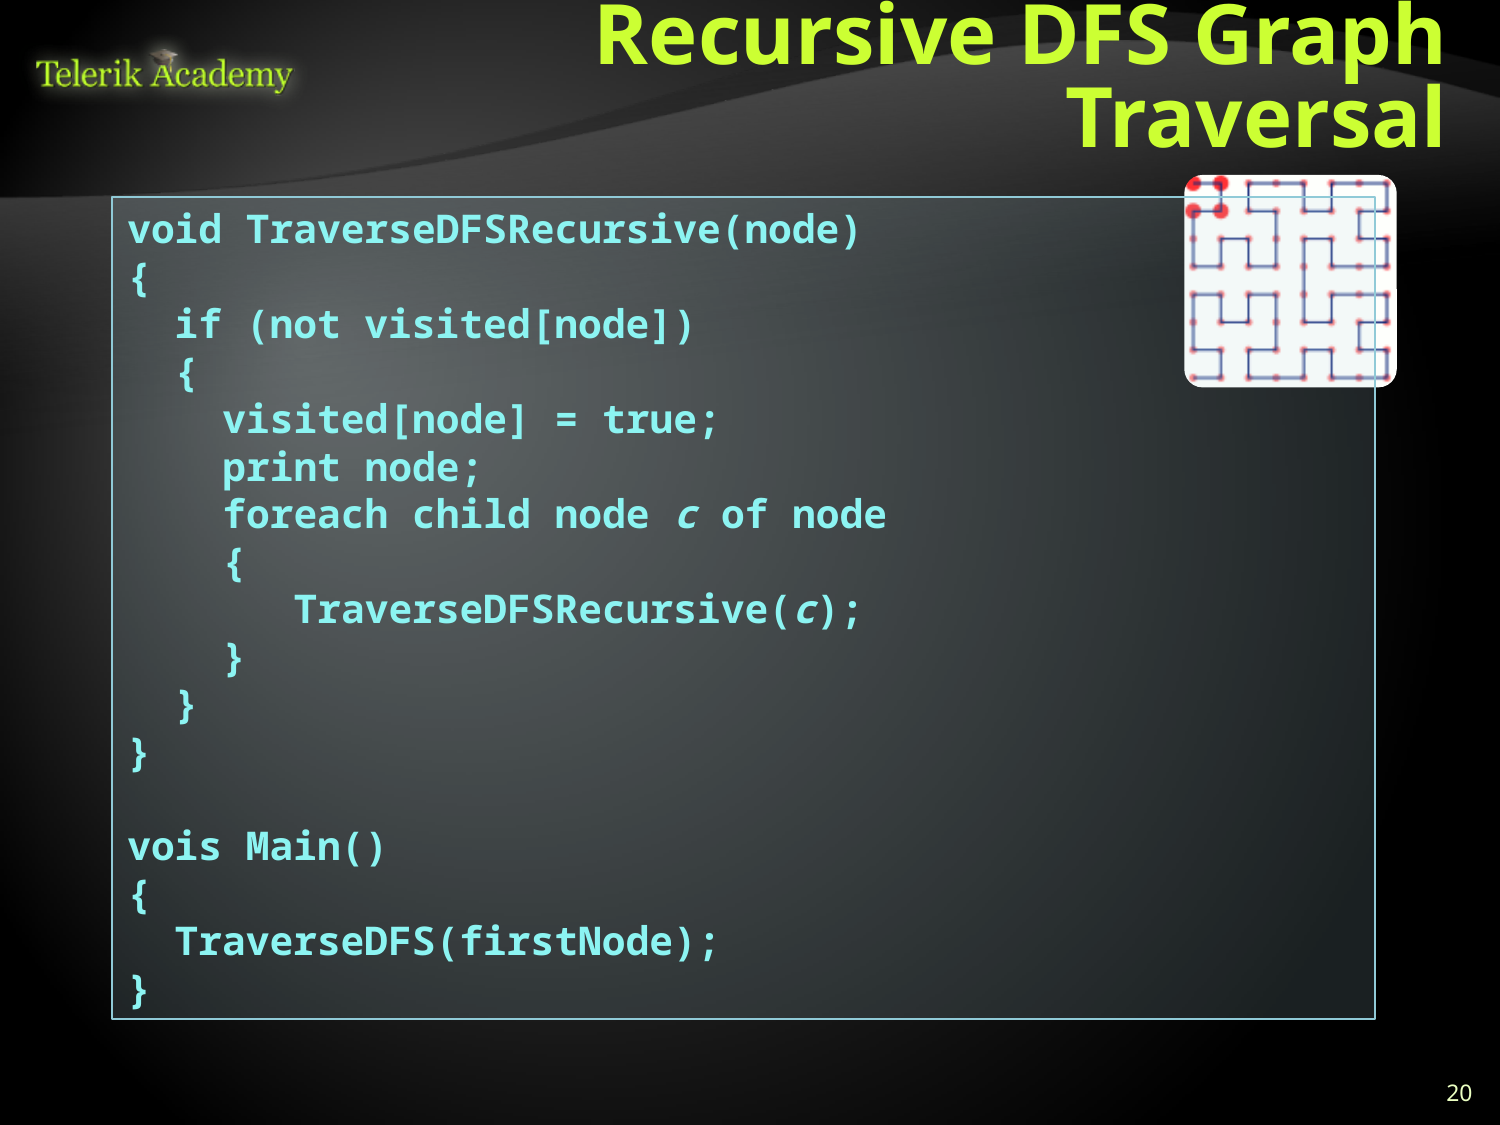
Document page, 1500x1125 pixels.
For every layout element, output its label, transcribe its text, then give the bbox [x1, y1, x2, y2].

title Recursive DFS Graph Traversal [300, 12, 1463, 150]
slide_number 20 [1412, 1074, 1488, 1113]
picture [0, 0, 1500, 1125]
text_box void TraverseDFSRecursive(node) { if (not visited[node]) { visited[node] = true; print node; foreach child node c of node { TraverseDFSRecursive(c); } } } vois Main() { TraverseDFS(firstNode); } [112, 196, 1375, 1019]
